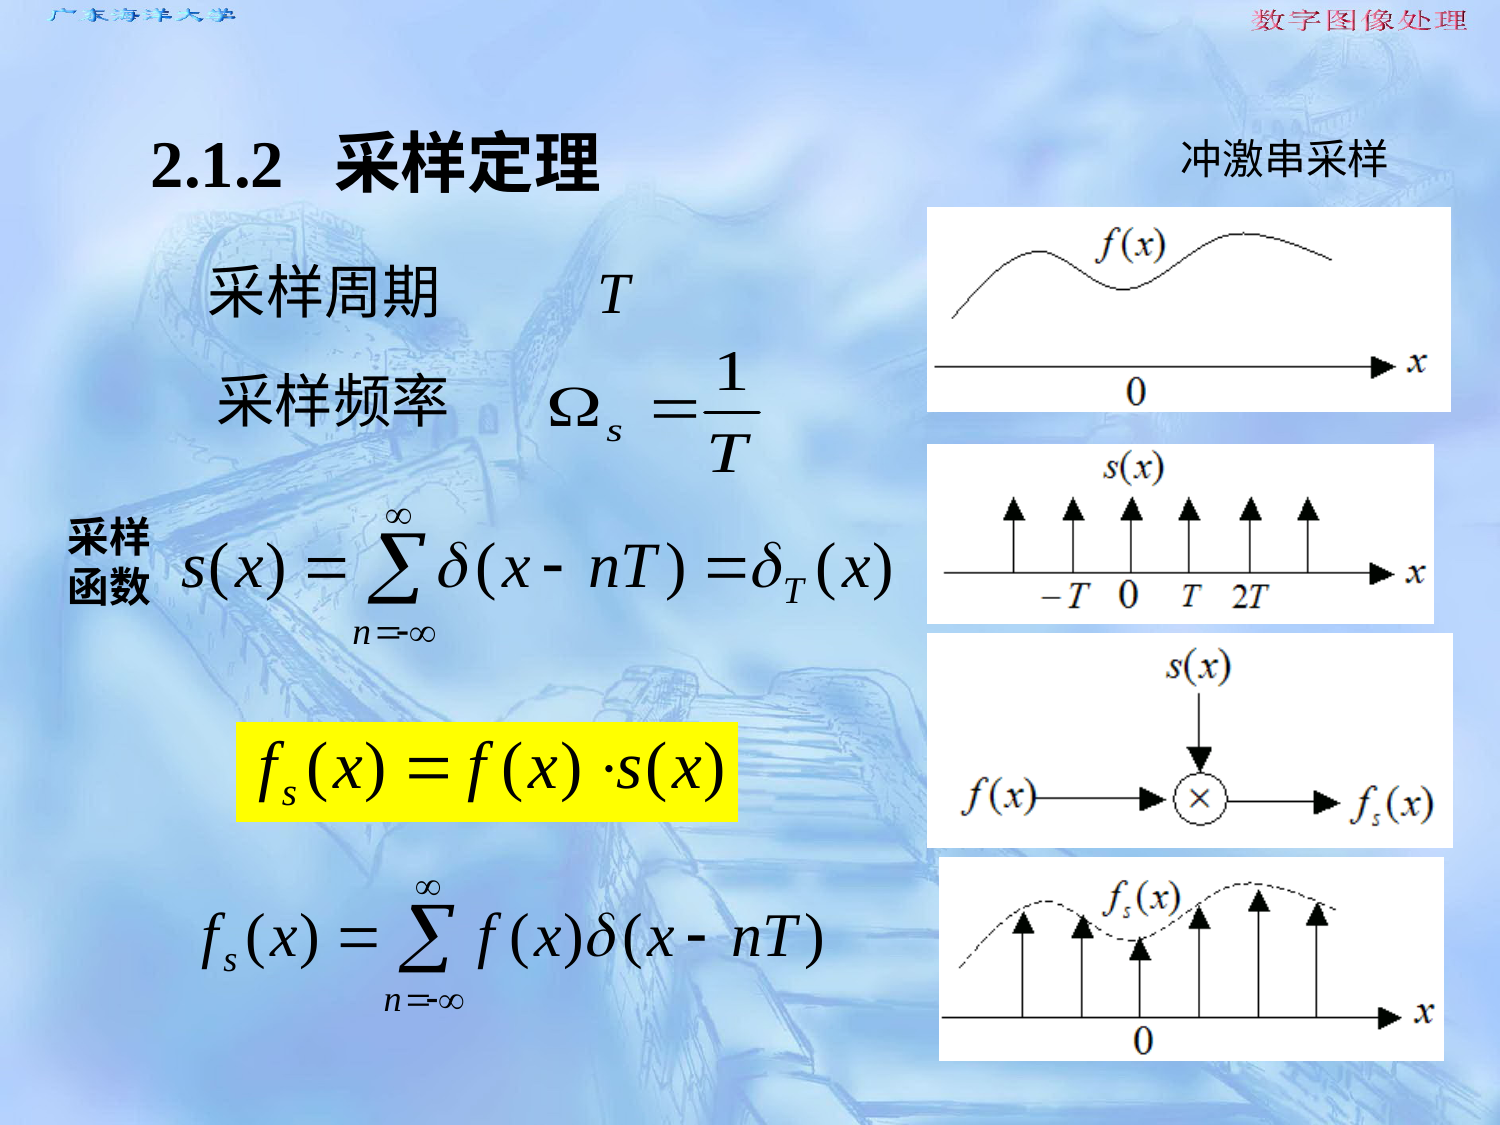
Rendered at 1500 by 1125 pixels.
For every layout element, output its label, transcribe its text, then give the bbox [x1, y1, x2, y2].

text_box 采样函数 [53, 503, 165, 619]
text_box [180, 857, 838, 1024]
text_box 2.1.2 采样定理 [135, 113, 632, 209]
text_box 采样频率 [201, 357, 465, 442]
text_box 采样周期 T [193, 248, 727, 333]
text_box 冲激串采样 [1151, 125, 1428, 191]
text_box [170, 484, 907, 658]
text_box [235, 721, 739, 823]
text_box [530, 325, 778, 492]
picture [0, 0, 1500, 1125]
